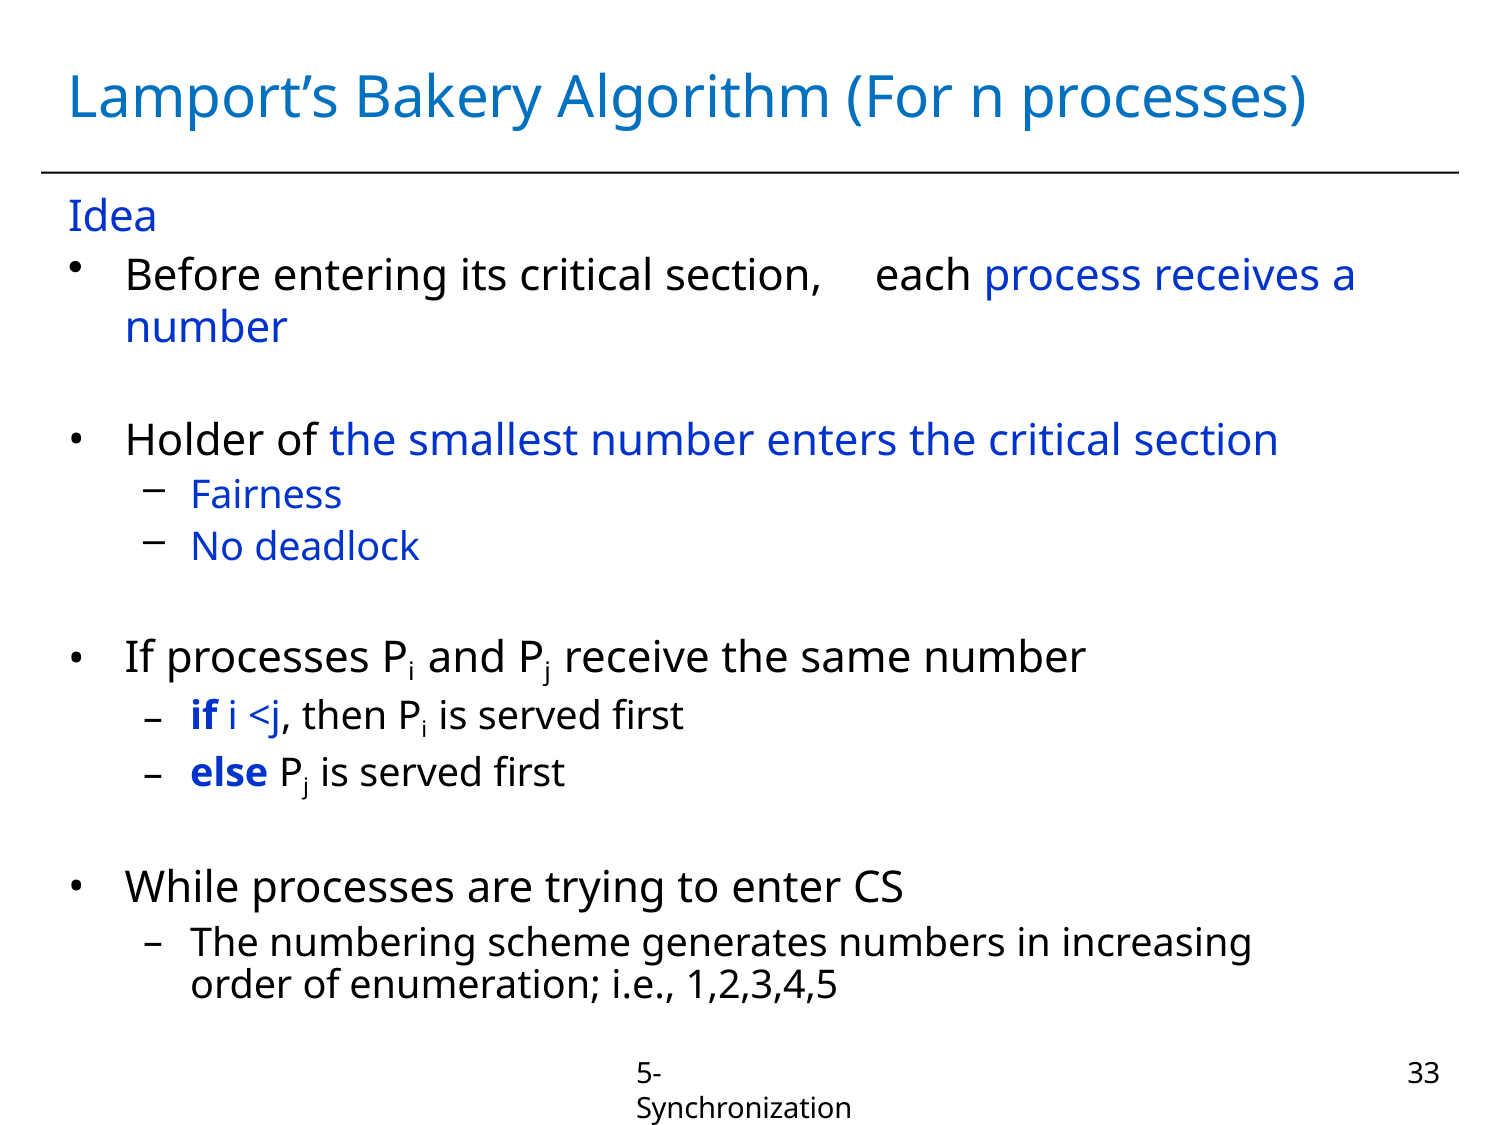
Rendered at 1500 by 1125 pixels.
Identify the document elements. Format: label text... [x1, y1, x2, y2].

slide_number 33 [1401, 1052, 1448, 1125]
title Lamport’s Bakery Algorithm (For n processes) [65, 57, 1392, 180]
text_box Idea Before entering its critical section, each process receives a number Holder of the smallest number enters the critical section Fairness No deadlock If processes Pi and Pj receive the same number if i <j, then Pi is served first else Pj is served first While processes are trying to enter CS The numbering scheme generates numbers in increasing order of enumeration; i.e., 1,2,3,4,5 [57, 180, 1437, 1007]
footer 5-Synchronization [633, 1029, 867, 1125]
